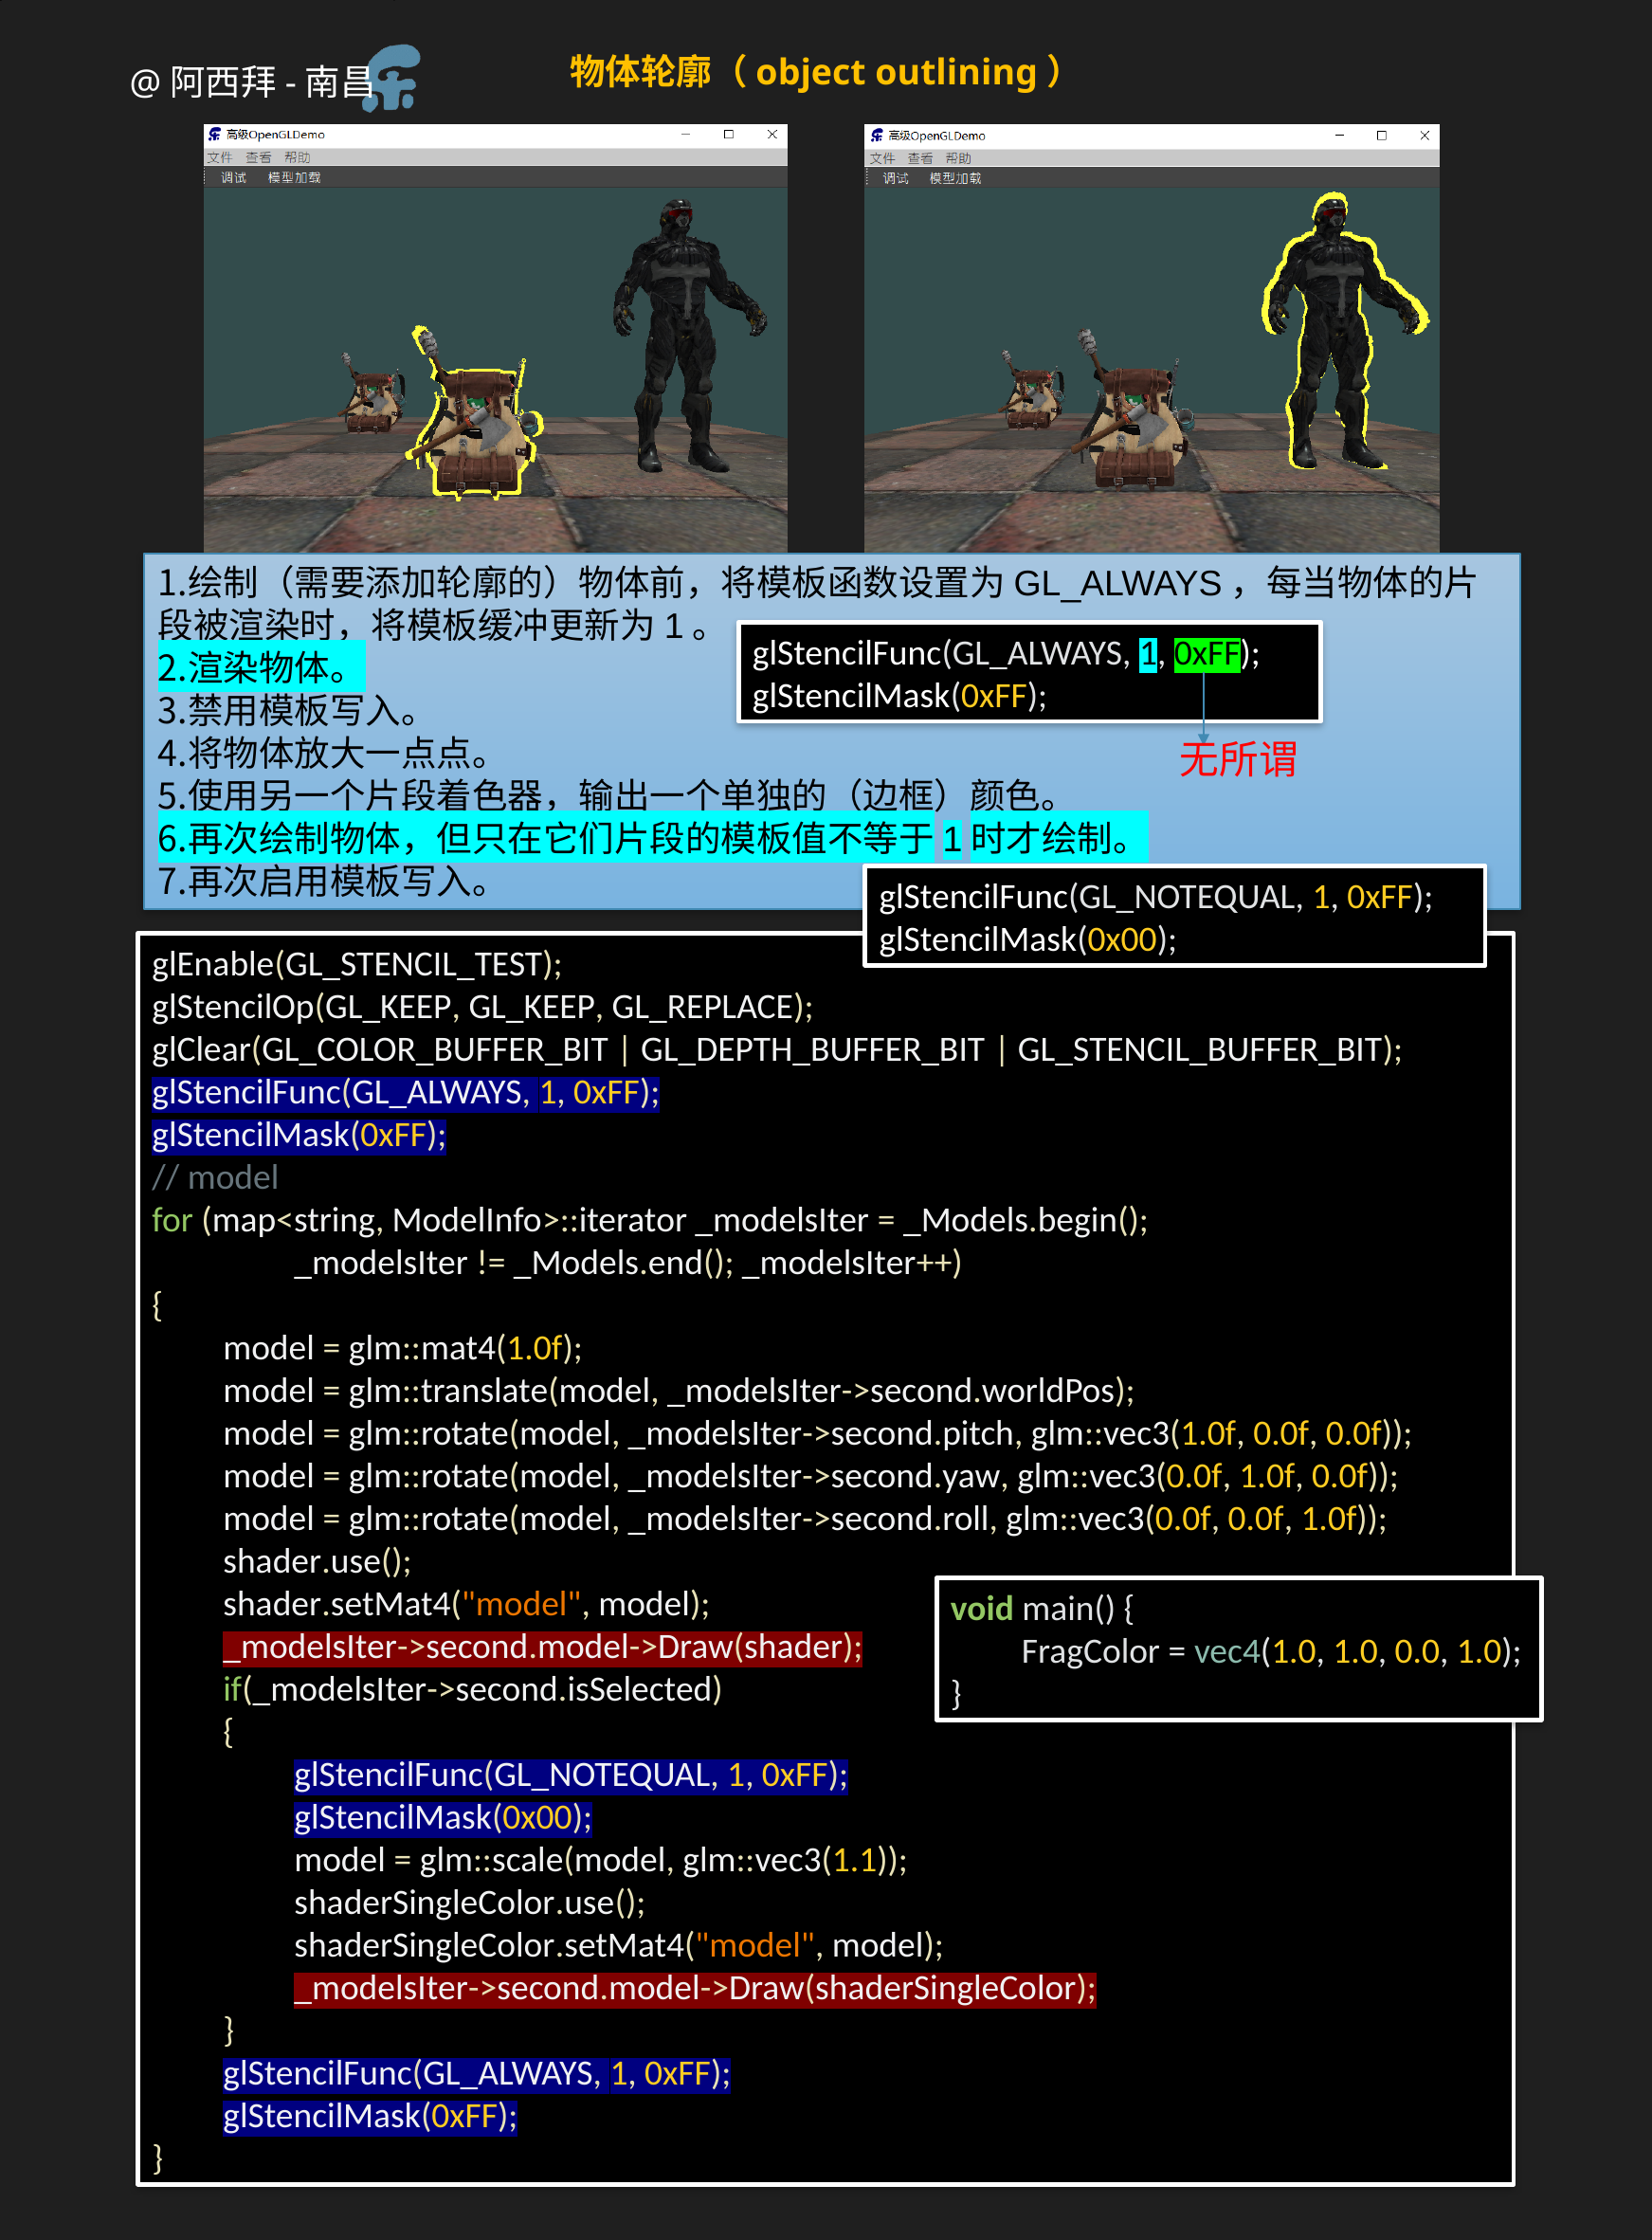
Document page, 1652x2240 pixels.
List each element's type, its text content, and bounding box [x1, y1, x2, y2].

text_box 物体轮廓（object outlining） [412, 42, 1240, 100]
text_box glStencilFunc(GL_ALWAYS, 1, 0xFF); glStencilMask(0xFF); [736, 620, 1323, 723]
picture [0, 0, 1652, 2240]
text_box 无所谓 [1165, 727, 1313, 790]
text_box glStencilFunc(GL_NOTEQUAL, 1, 0xFF); glStencilMask(0x00); [862, 864, 1487, 968]
text_box void main() { FragColor = vec4(1.0, 1.0, 0.0, 1.0); } [935, 1575, 1544, 1722]
text_box glEnable(GL_STENCIL_TEST); glStencilOp(GL_KEEP, GL_KEEP, GL_REPLACE); glClear(GL_COLOR_BUFFER_BIT | GL_DEPTH_BUFFER_BIT | GL_STENCIL_BUFFER_BIT); glStencilFunc(GL_ALWAYS, 1, 0xFF); glStencilMask(0xFF); // model for (map<string, ModelInfo>::iterator _modelsIter = _Models.begin(); _modelsIter != _Models.end(); _modelsIter++) { model = glm::mat4(1.0f); model = glm::translate(model, _modelsIter->second.worldPos); model = glm::rotate(model, _modelsIter->second.pitch, glm::vec3(1.0f, 0.0f, 0.0f)); model = glm::rotate(model, _modelsIter->second.yaw, glm::vec3(0.0f, 1.0f, 0.0f)); model = glm::rotate(model, _modelsIter->second.roll, glm::vec3(0.0f, 0.0f, 1.0f)); shader.use(); shader.setMat4("model", model); _modelsIter->second.model->Draw(shader); if(_modelsIter->second.isSelected) { glStencilFunc(GL_NOTEQUAL, 1, 0xFF); glStencilMask(0x00); model = glm::scale(model, glm::vec3(1.1)); shaderSingleColor.use(); shaderSingleColor.setMat4("model", model); _modelsIter->second.model->Draw(shaderSingleColor); } glStencilFunc(GL_ALWAYS, 1, 0xFF); glStencilMask(0xFF); } [136, 931, 1516, 2187]
text_box 绘制（需要添加轮廓的）物体前，将模板函数设置为GL_ALWAYS，每当物体的片段被渲染时，将模板缓冲更新为1。 渲染物体。 禁用模板写入。 将物体放大一点点。 使用另一个片段着色器，输出一个单独的（边框）颜色。 再次绘制物体，但只在它们片段的模板值不等于1时才绘制。 再次启用模板写入。 [143, 553, 1521, 910]
